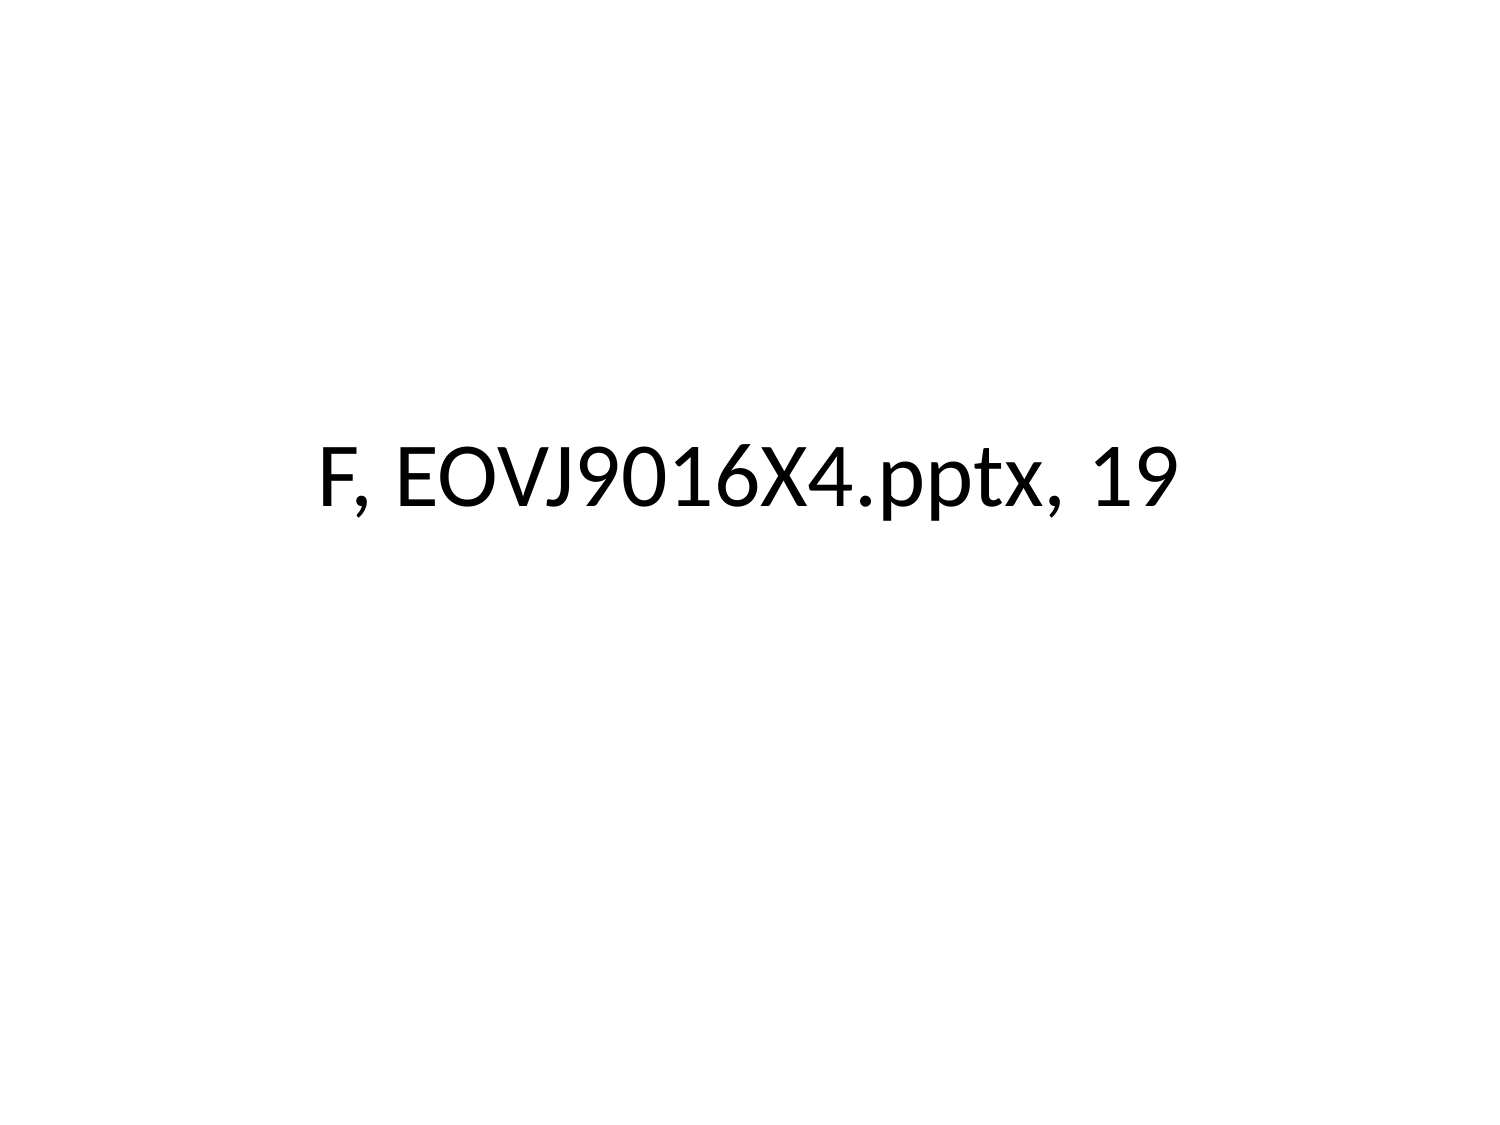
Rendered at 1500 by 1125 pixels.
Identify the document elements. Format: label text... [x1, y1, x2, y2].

title F, EOVJ9016X4.pptx, 19 [112, 349, 1388, 591]
